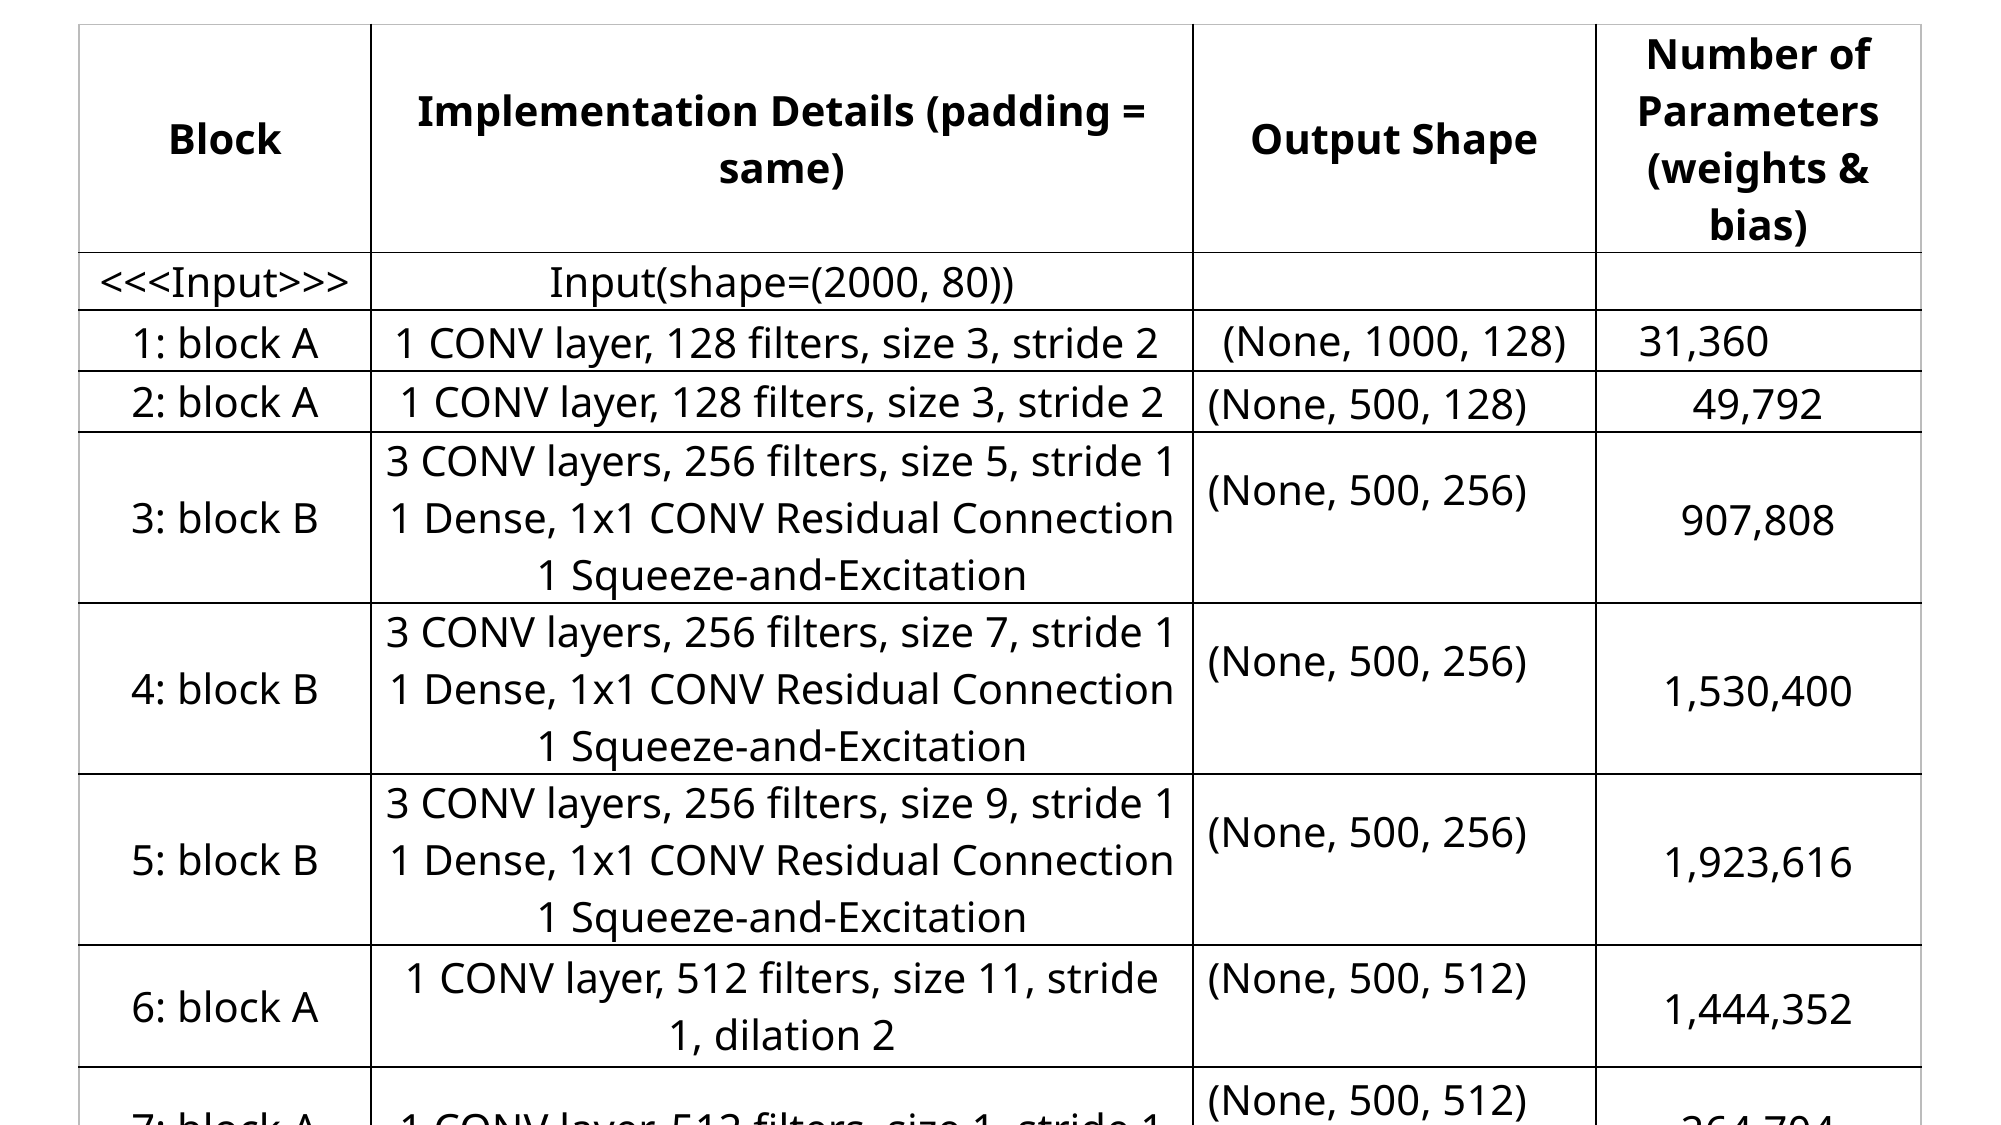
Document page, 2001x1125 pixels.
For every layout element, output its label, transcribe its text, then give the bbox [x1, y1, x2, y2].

table_cell 3: block B [80, 433, 370, 602]
table_cell 1 CONV layer, 128 filters, size 3, stride 2 [372, 372, 1192, 431]
table_cell 264,704 [1597, 1068, 1920, 1125]
table_cell 1 CONV layer, 128 filters, size 3, stride 2 [372, 311, 1192, 370]
table_cell Input(shape=(2000, 80)) [372, 253, 1192, 309]
table_cell (None, 500, 256) [1194, 604, 1595, 773]
table_cell 49,792 [1597, 372, 1920, 431]
table_cell 31,360 [1597, 311, 1920, 370]
table_header Implementation Details (padding = same) [372, 25, 1192, 252]
table_cell (None, 500, 128) [1194, 372, 1595, 431]
table_cell 7: block A [80, 1068, 370, 1125]
table_cell (None, 500, 256) [1194, 433, 1595, 602]
table_cell 6: block A [80, 946, 370, 1066]
table_header Output Shape [1194, 25, 1595, 252]
table_cell 3 CONV layers, 256 filters, size 5, stride 1 1 Dense, 1x1 CONV Residual Connection 1 Squeeze-and-Excitation [372, 433, 1192, 602]
table_cell (None, 500, 256) [1194, 775, 1595, 944]
table_cell 1 CONV layer, 512 filters, size 11, stride 1, dilation 2 [372, 946, 1192, 1066]
table_cell 1 CONV layer, 512 filters, size 1, stride 1 [372, 1068, 1192, 1125]
table_cell 4: block B [80, 604, 370, 773]
table_cell 1,923,616 [1597, 775, 1920, 944]
table_cell (None, 500, 512) [1194, 1068, 1595, 1125]
table_cell 1,530,400 [1597, 604, 1920, 773]
table_header Number of Parameters (weights & bias) [1597, 25, 1920, 252]
table_cell 3 CONV layers, 256 filters, size 7, stride 1 1 Dense, 1x1 CONV Residual Connection 1 Squeeze-and-Excitation [372, 604, 1192, 773]
table_header Block [80, 25, 370, 252]
table_cell 2: block A [80, 372, 370, 431]
table_cell 5: block B [80, 775, 370, 944]
table_cell <<<Input>>> [80, 253, 370, 309]
table_cell [1597, 253, 1920, 309]
table_cell (None, 500, 512) [1194, 946, 1595, 1066]
table_cell (None, 1000, 128) [1194, 311, 1595, 370]
table_cell 1,444,352 [1597, 946, 1920, 1066]
table_cell 1: block A [80, 311, 370, 370]
table_cell 3 CONV layers, 256 filters, size 9, stride 1 1 Dense, 1x1 CONV Residual Connection 1 Squeeze-and-Excitation [372, 775, 1192, 944]
table_cell [1194, 253, 1595, 309]
table_cell 907,808 [1597, 433, 1920, 602]
